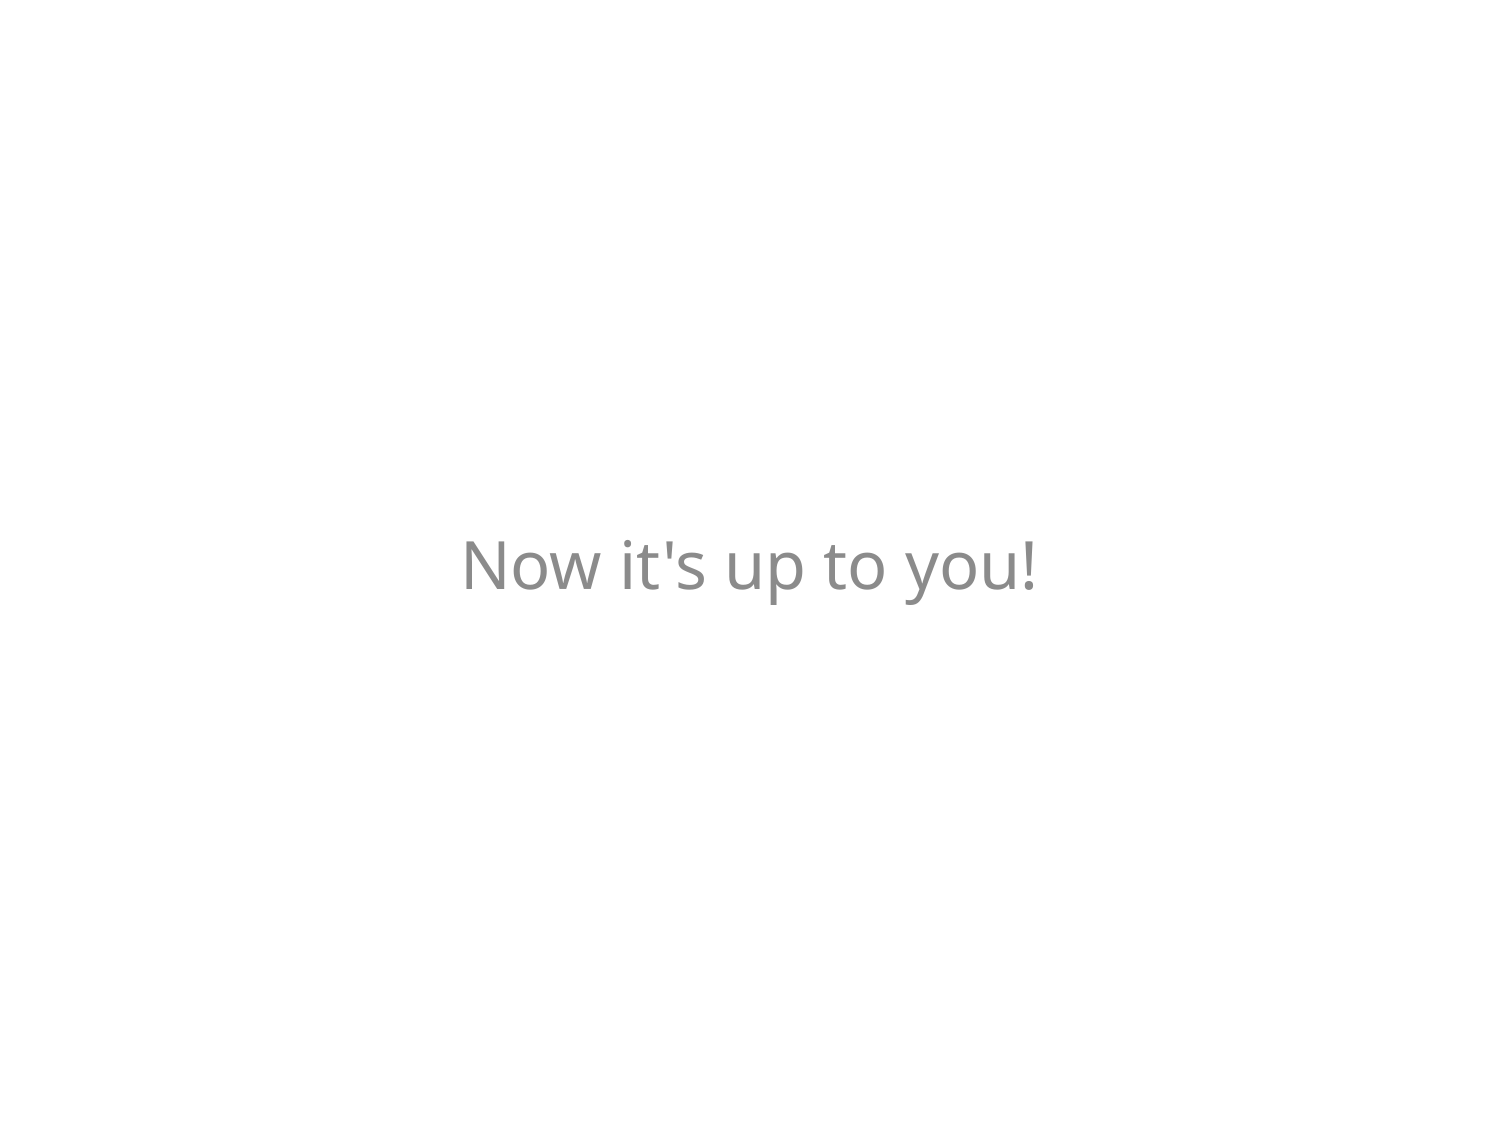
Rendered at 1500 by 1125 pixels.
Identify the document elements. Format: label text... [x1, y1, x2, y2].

text_box Now it's up to you! [75, 78, 1425, 1047]
